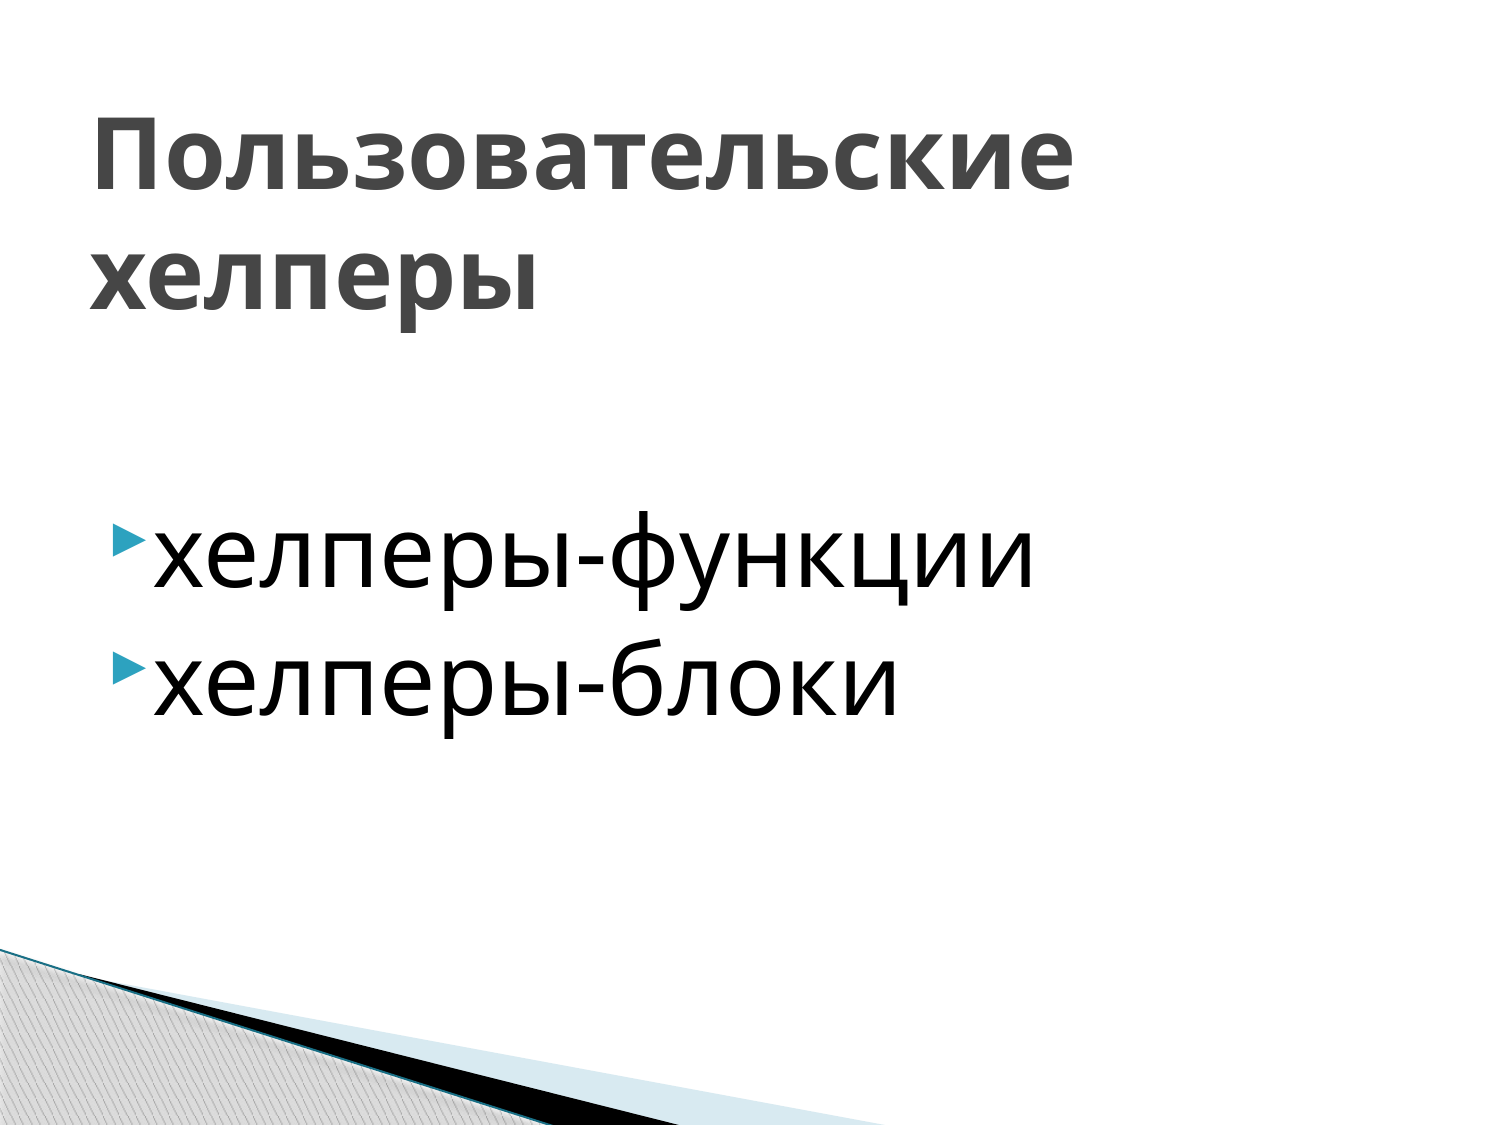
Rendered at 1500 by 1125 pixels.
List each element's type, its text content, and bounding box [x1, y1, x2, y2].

list хелперы-функции хелперы-блоки [75, 479, 1425, 986]
title Пользовательские хелперы [75, 45, 1425, 374]
